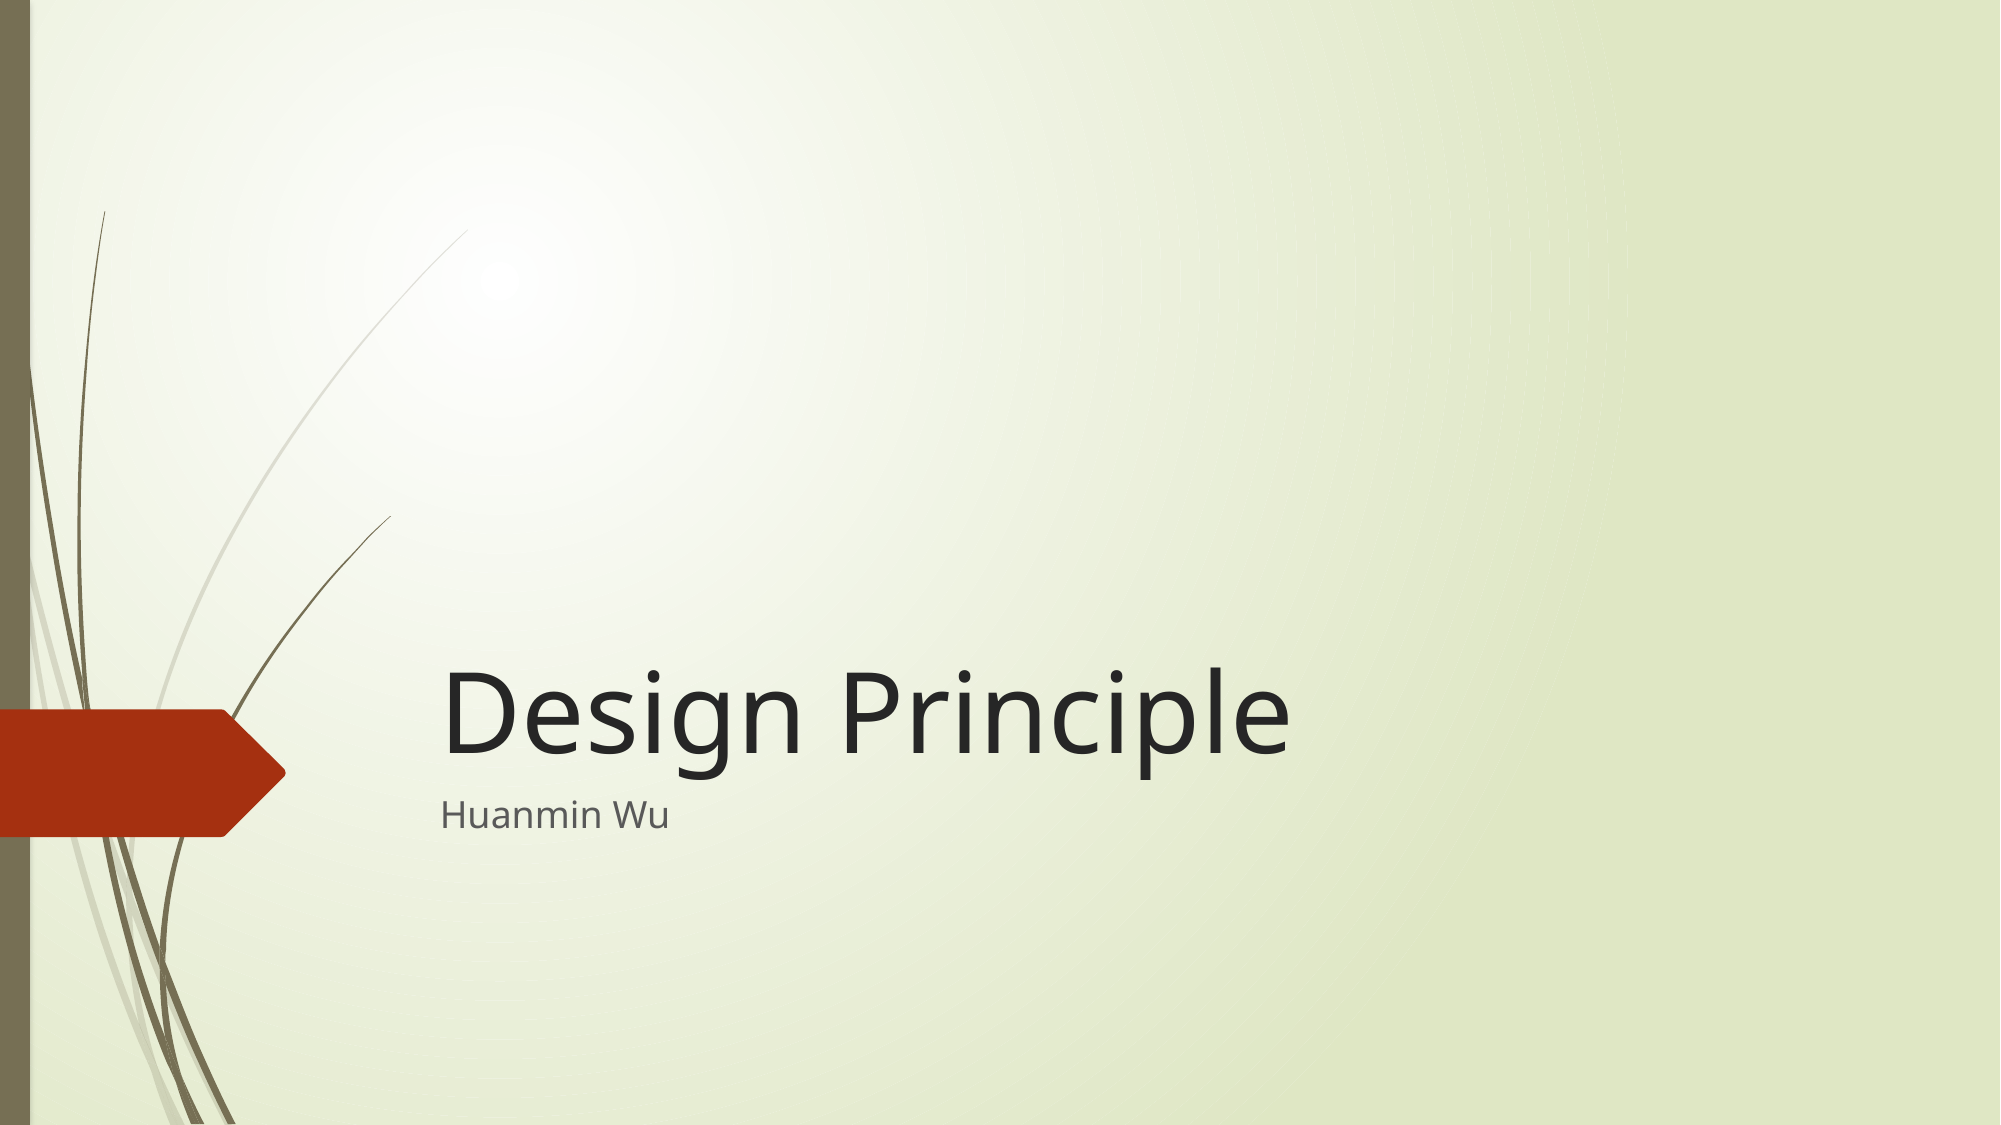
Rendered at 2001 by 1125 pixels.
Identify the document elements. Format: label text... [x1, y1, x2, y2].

subtitle Huanmin Wu [424, 783, 1888, 969]
title Design Principle [424, 412, 1888, 783]
